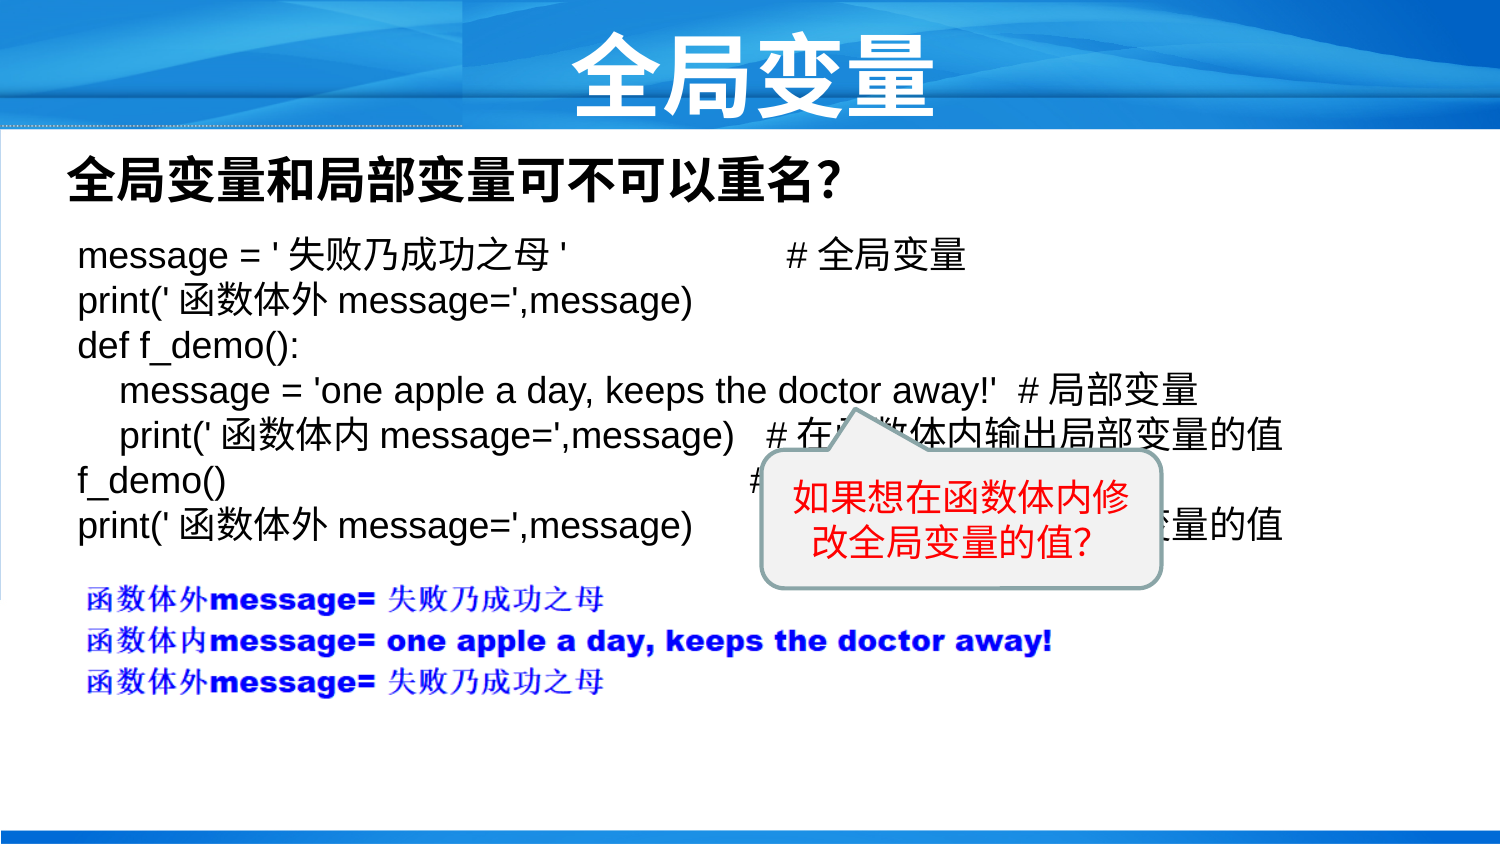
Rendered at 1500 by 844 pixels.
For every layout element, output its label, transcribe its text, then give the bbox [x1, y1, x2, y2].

text_box 全局变量和局部变量可不可以重名？ [18, 140, 1482, 249]
title 全局变量 [79, 3, 1430, 140]
text_box message = '失败乃成功之母' #全局变量 print('函数体外message=',message) def f_demo(): message = 'one apple a day, keeps the doctor away!' #局部变量 print('函数体内message=',message) #在函数体内输出局部变量的值 f_demo() #调用函数 print('函数体外message=',message) #在函数体外输出全局变量的值 [62, 224, 1300, 554]
picture [0, 0, 1500, 844]
text_box 如果想在函数体内修改全局变量的值？ [759, 406, 1164, 591]
